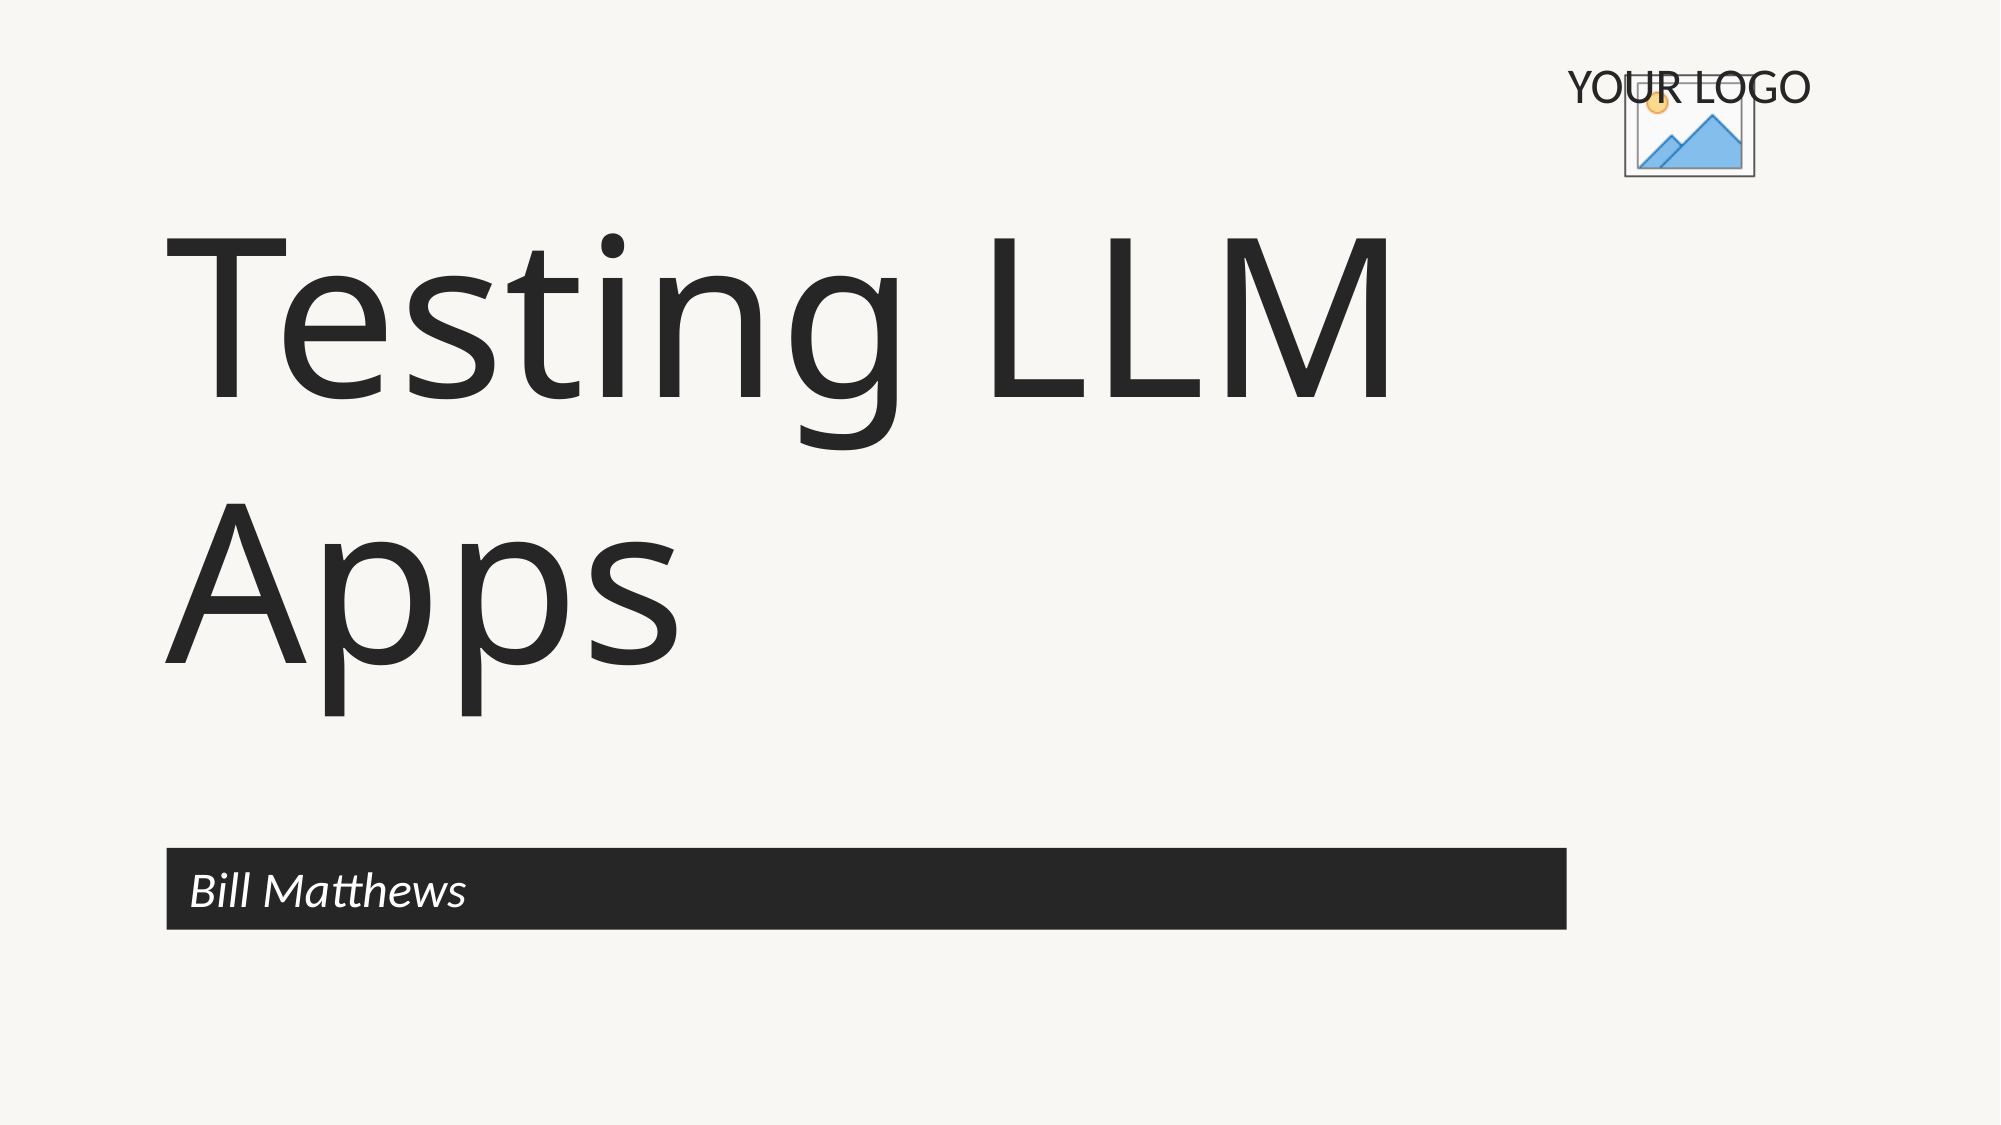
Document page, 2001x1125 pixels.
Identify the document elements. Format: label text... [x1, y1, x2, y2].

subtitle Bill Matthews [166, 847, 1567, 930]
title Testing LLM Apps [150, 220, 1917, 663]
picture [1466, 45, 1914, 207]
